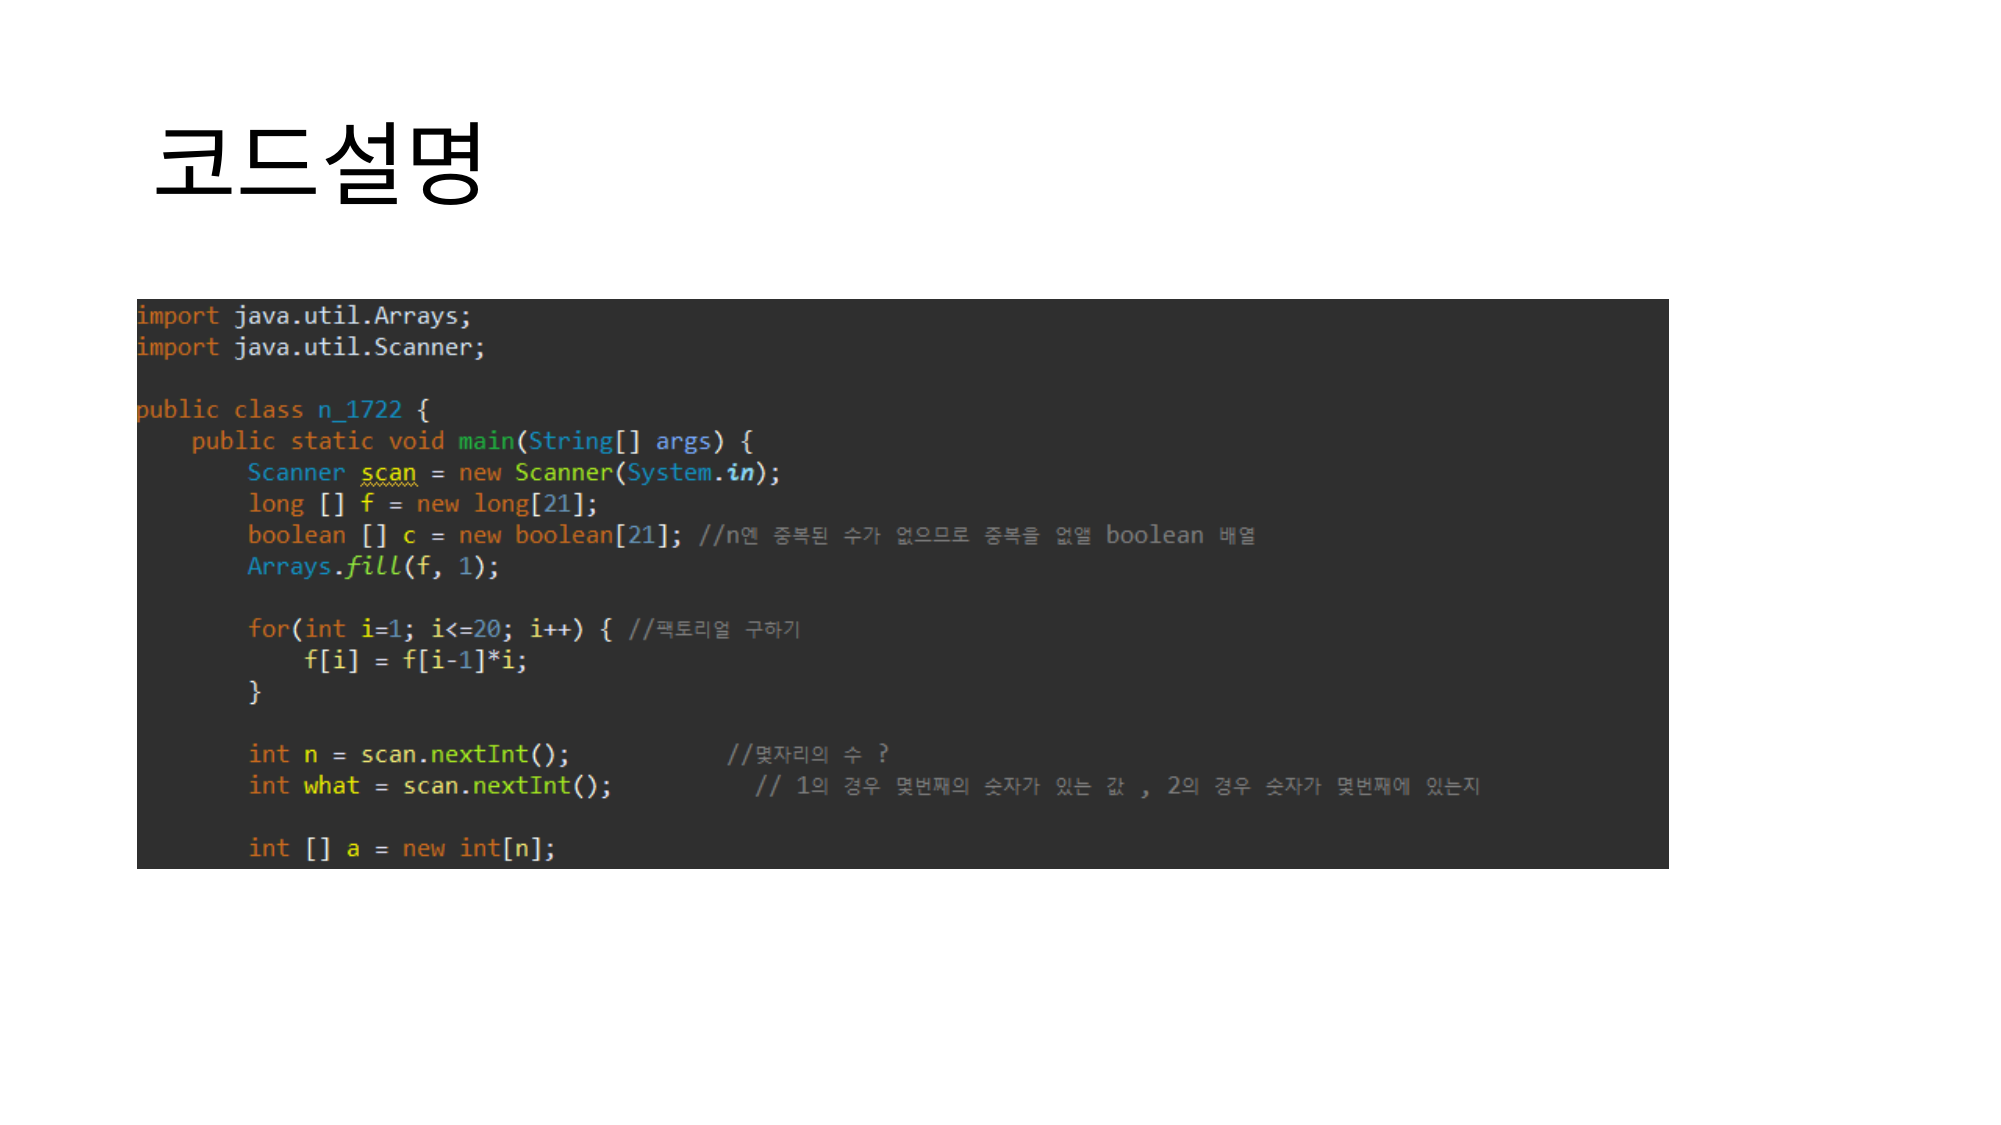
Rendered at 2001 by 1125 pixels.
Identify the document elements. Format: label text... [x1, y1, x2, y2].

picture [137, 299, 1669, 869]
title 코드설명 [137, 59, 1863, 278]
